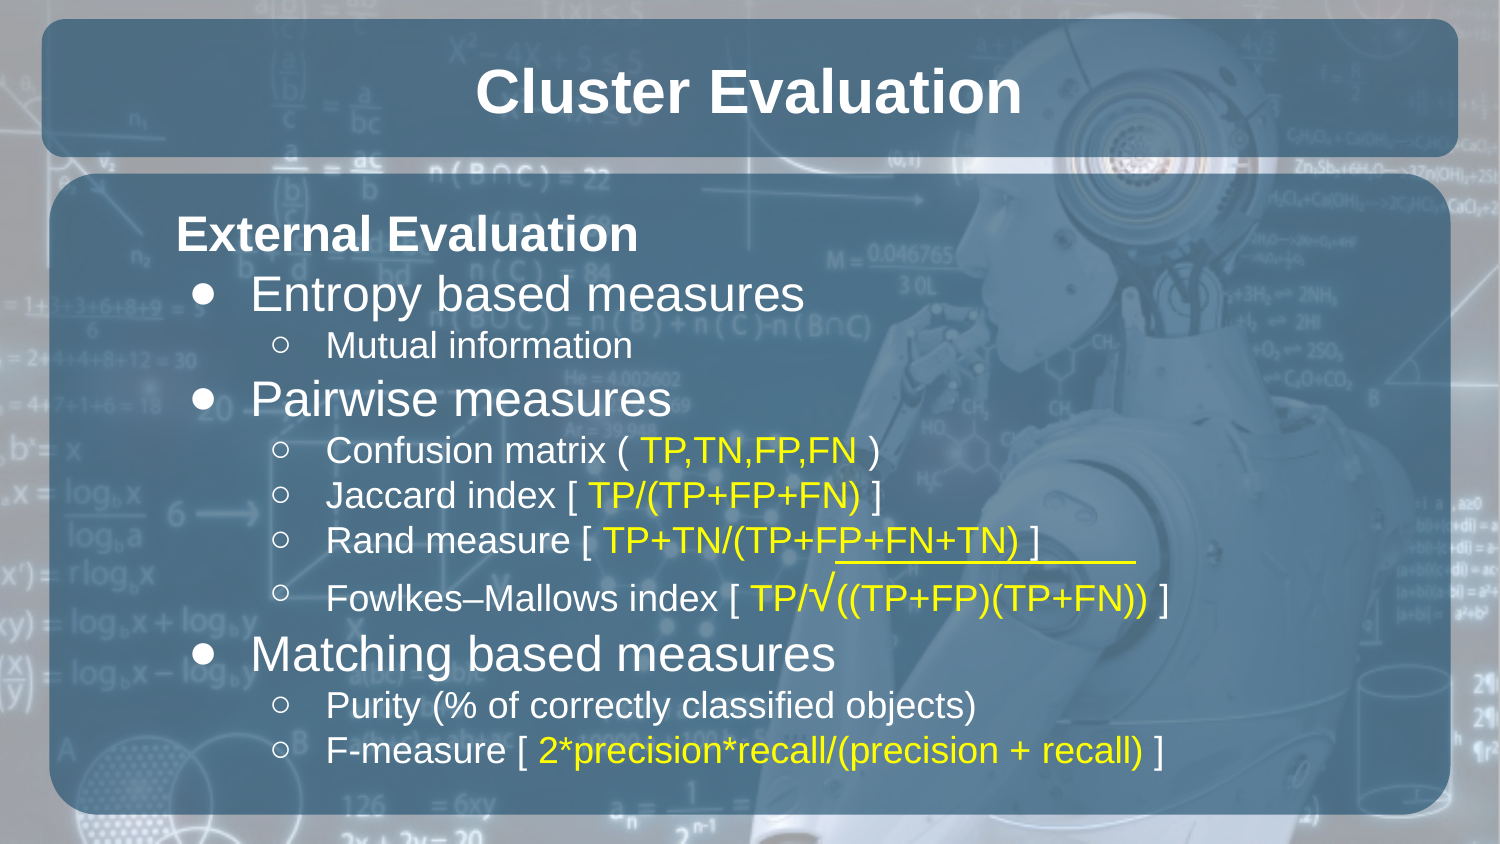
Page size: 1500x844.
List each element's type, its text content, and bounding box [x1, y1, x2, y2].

title Cluster Evaluation [49, 43, 1451, 134]
picture [0, 0, 1500, 844]
text_box External Evaluation Entropy based measures Mutual information Pairwise measures Confusion matrix ( TP,TN,FP,FN ) Jaccard index [ TP/(TP+FP+FN) ] Rand measure [ TP+TN/(TP+FP+FN+TN) ] Fowlkes–Mallows index [ TP/√((TP+FP)(TP+FN)) ] Matching based measures Purity (% of correctly classified objects) F-measure [ 2*precision*recall/(precision + recall) ] [160, 186, 1357, 777]
